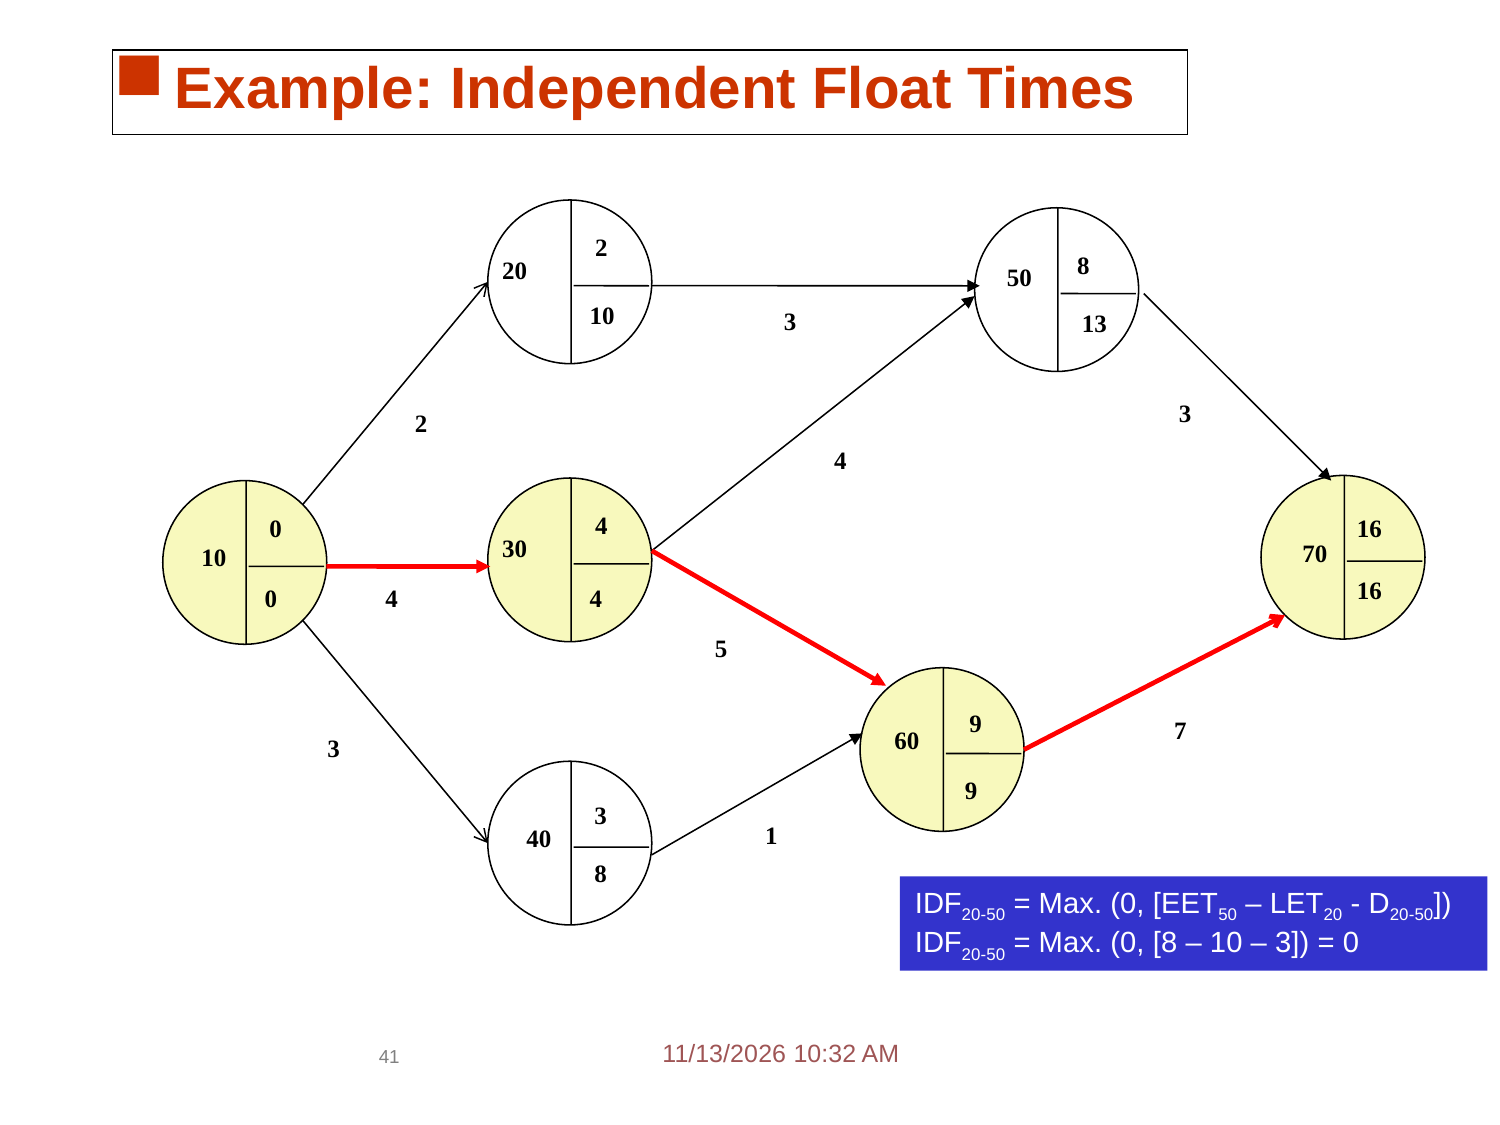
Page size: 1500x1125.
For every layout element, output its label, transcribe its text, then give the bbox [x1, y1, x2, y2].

text_box IDF20-50 = Max. (0, [EET50 – LET20 - D20-50]) IDF20-50 = Max. (0, [8 – 10 – 3]) = 0 [899, 876, 1488, 971]
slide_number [662, 1037, 914, 1076]
text_box Example: Independent Float Times [112, 50, 1188, 135]
slide_number 41 [359, 1044, 419, 1097]
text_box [162, 199, 1426, 926]
